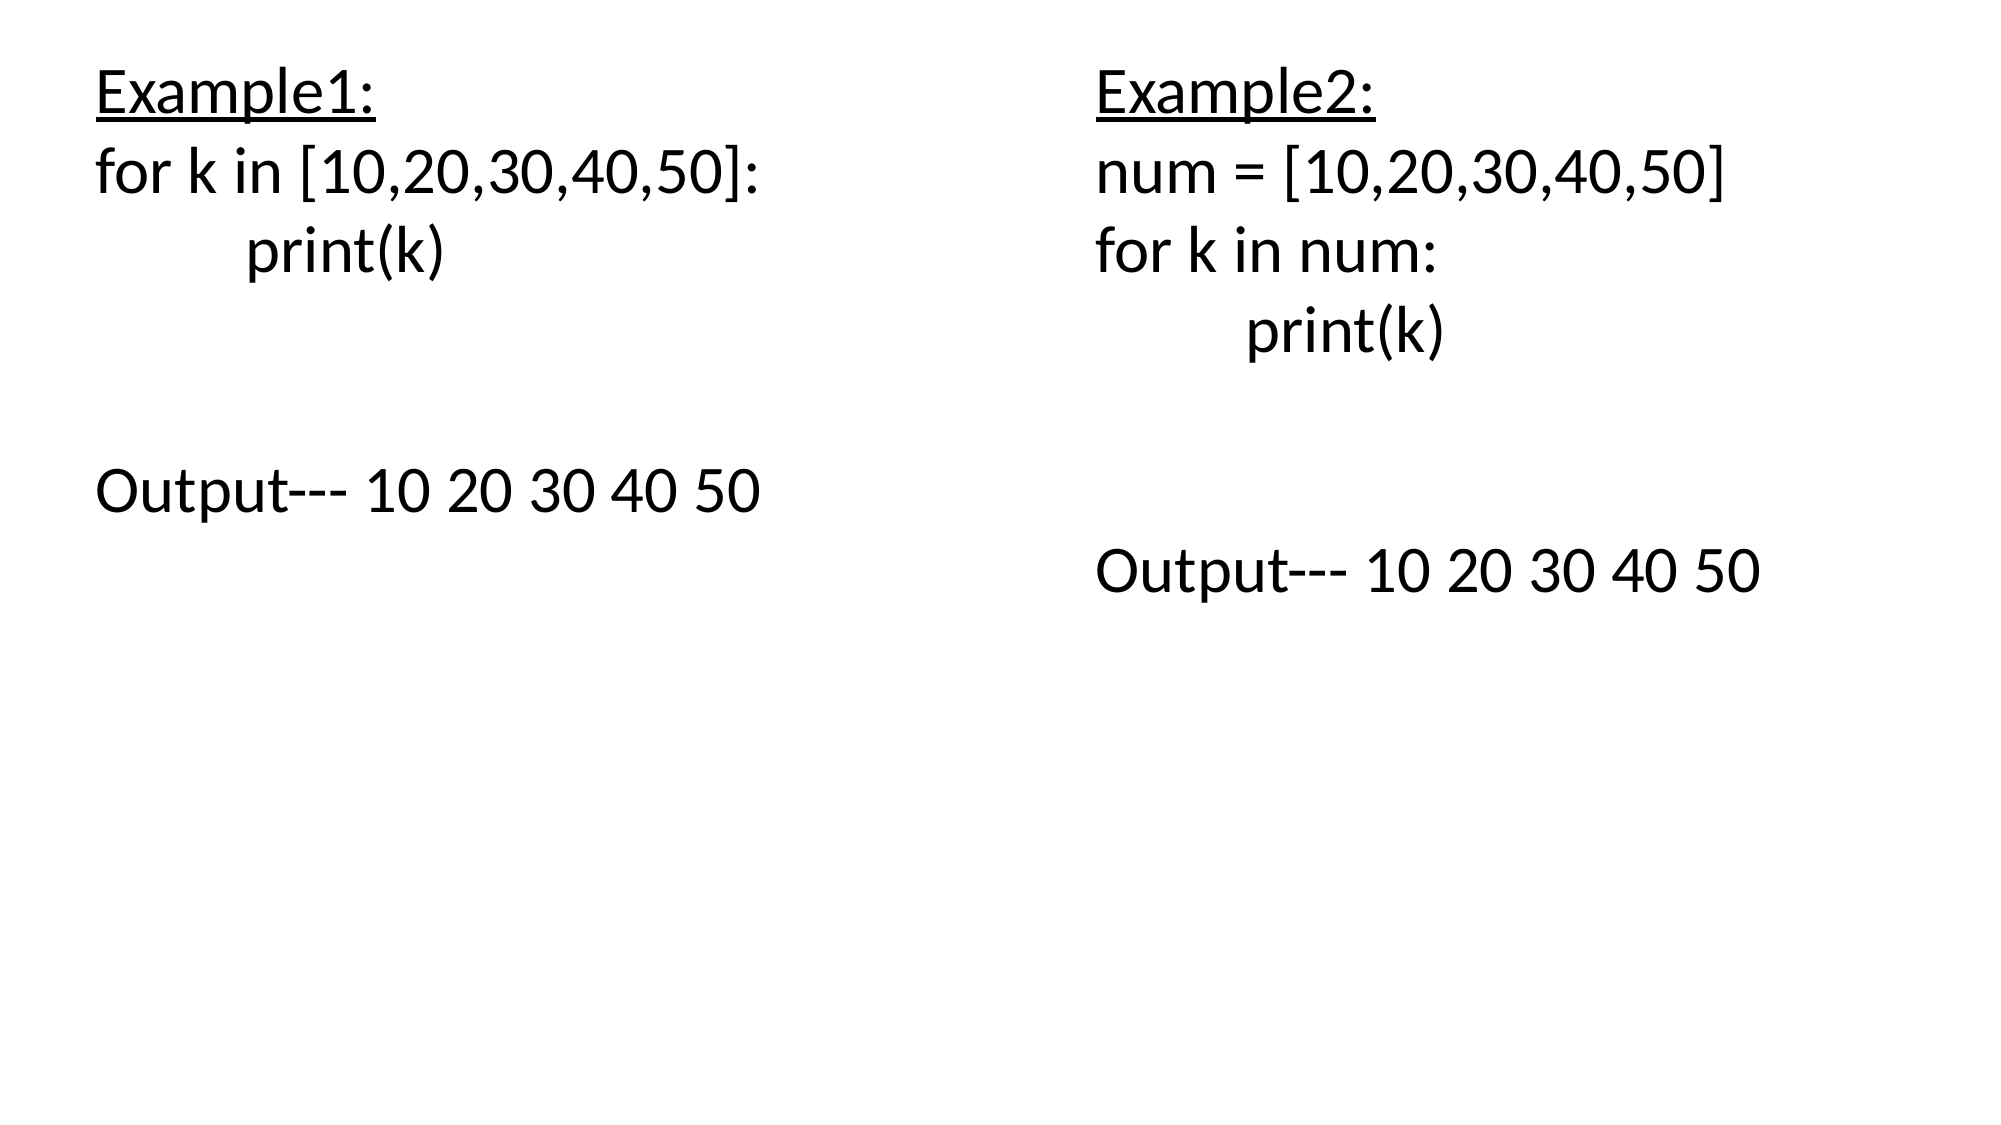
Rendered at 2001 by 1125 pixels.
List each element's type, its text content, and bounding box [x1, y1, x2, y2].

text_box Example1: for k in [10,20,30,40,50]: print(k) Output--- 10 20 30 40 50 [80, 39, 1080, 534]
text_box Example2: num = [10,20,30,40,50] for k in num: print(k) Output--- 10 20 30 40 50 [1080, 39, 2000, 614]
